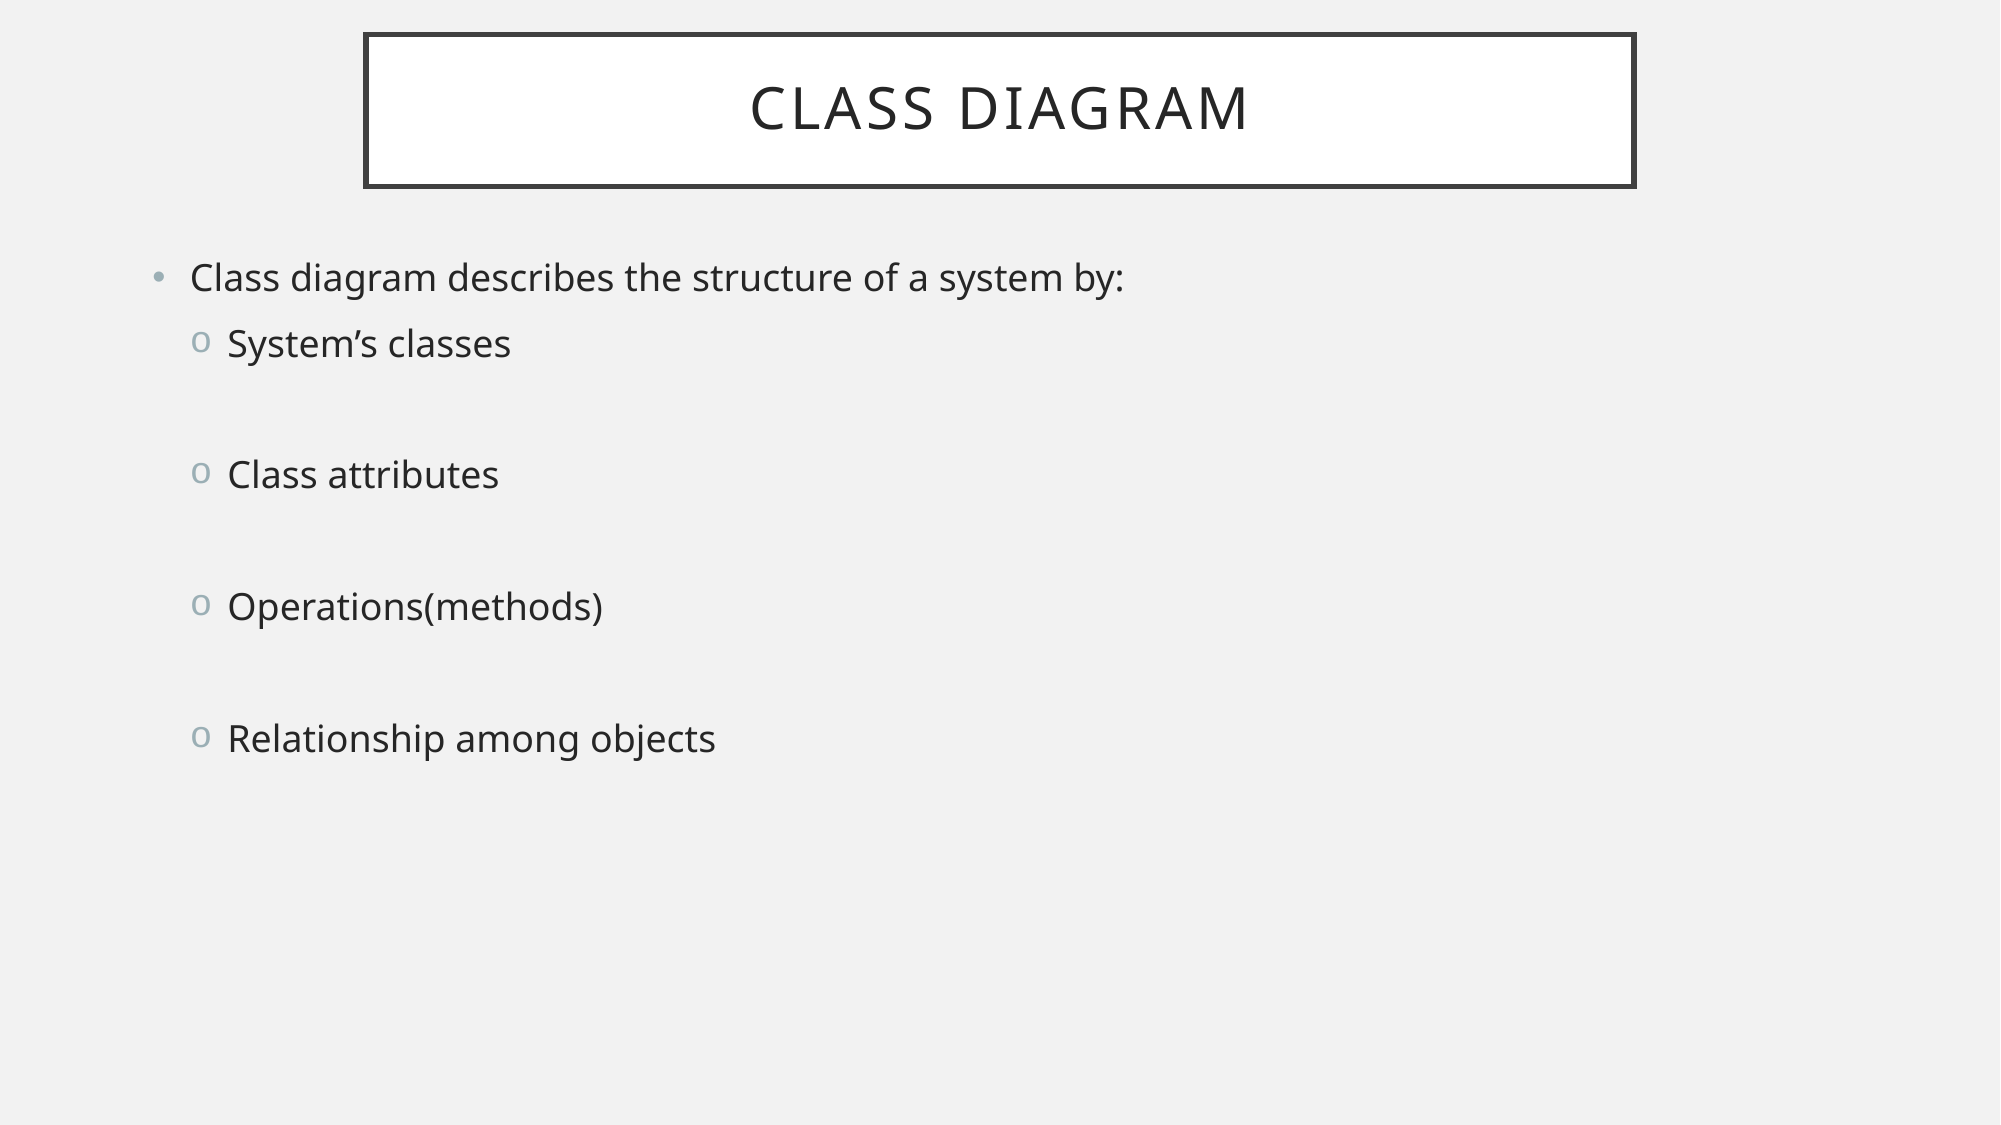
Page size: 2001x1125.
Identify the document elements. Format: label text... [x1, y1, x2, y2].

title Class diagram [363, 32, 1637, 185]
list Class diagram describes the structure of a system by: System’s classes Class attributes Operations(methods) Relationship among objects [137, 185, 1863, 856]
